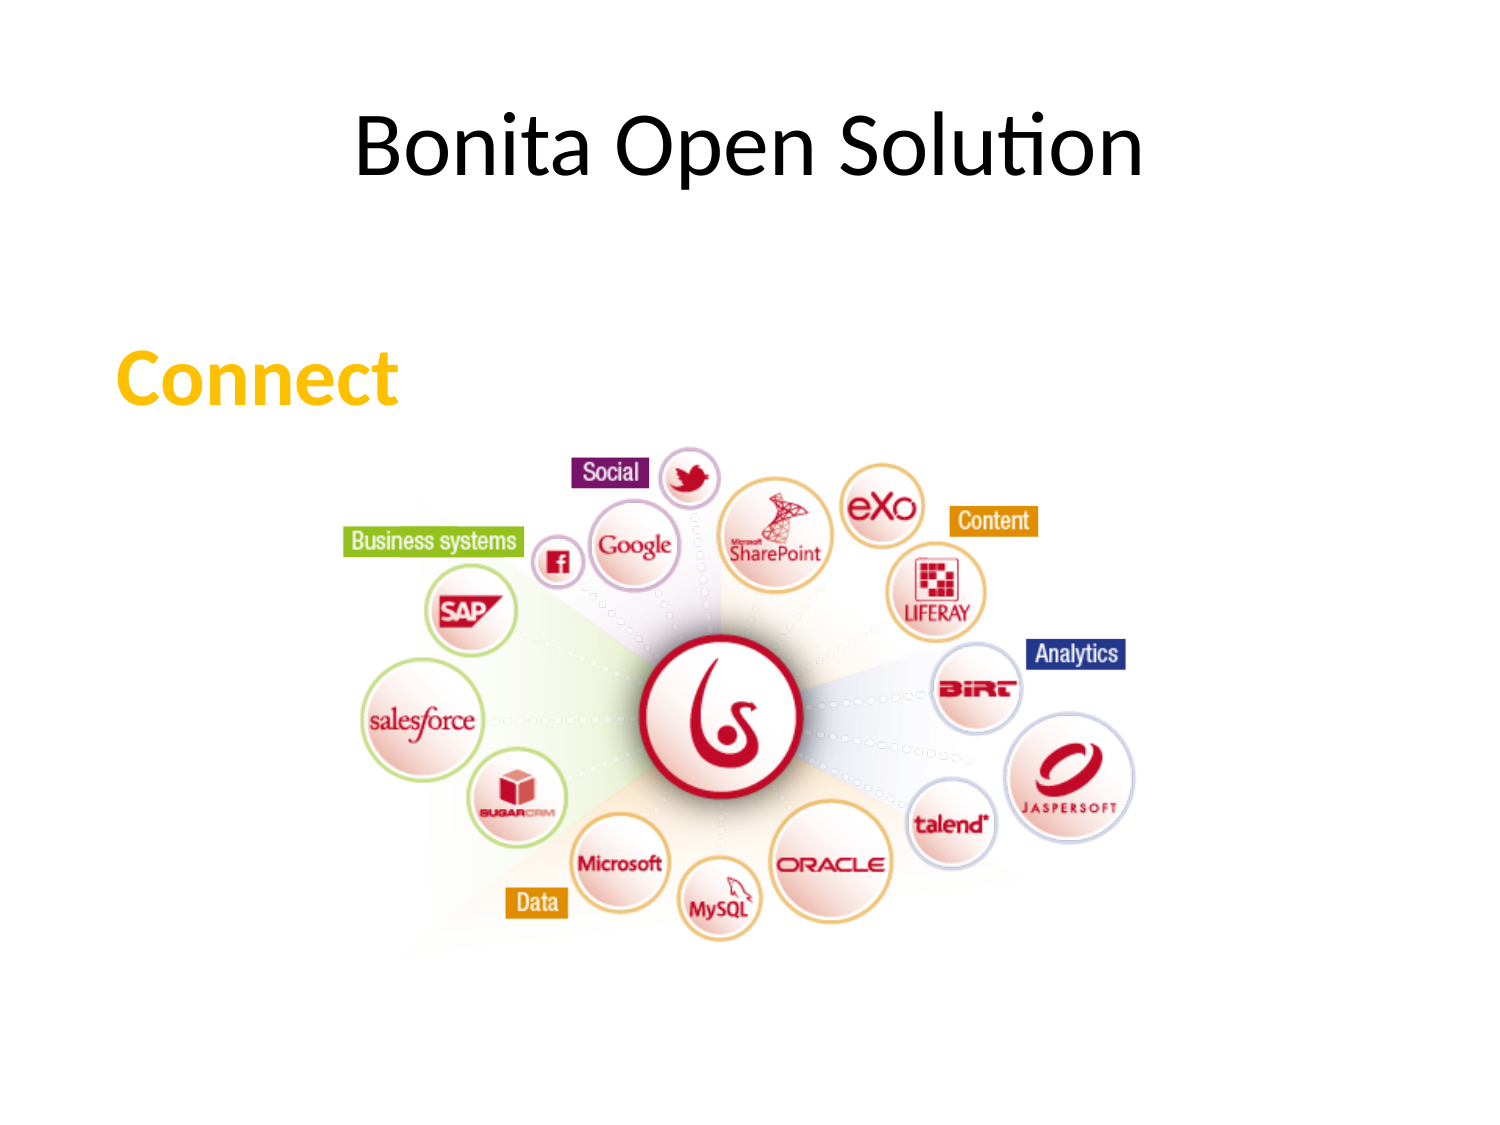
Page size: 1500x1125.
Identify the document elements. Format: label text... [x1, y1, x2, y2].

title Bonita Open Solution [75, 45, 1425, 233]
picture [111, 420, 1160, 967]
text_box Connect [102, 314, 416, 430]
